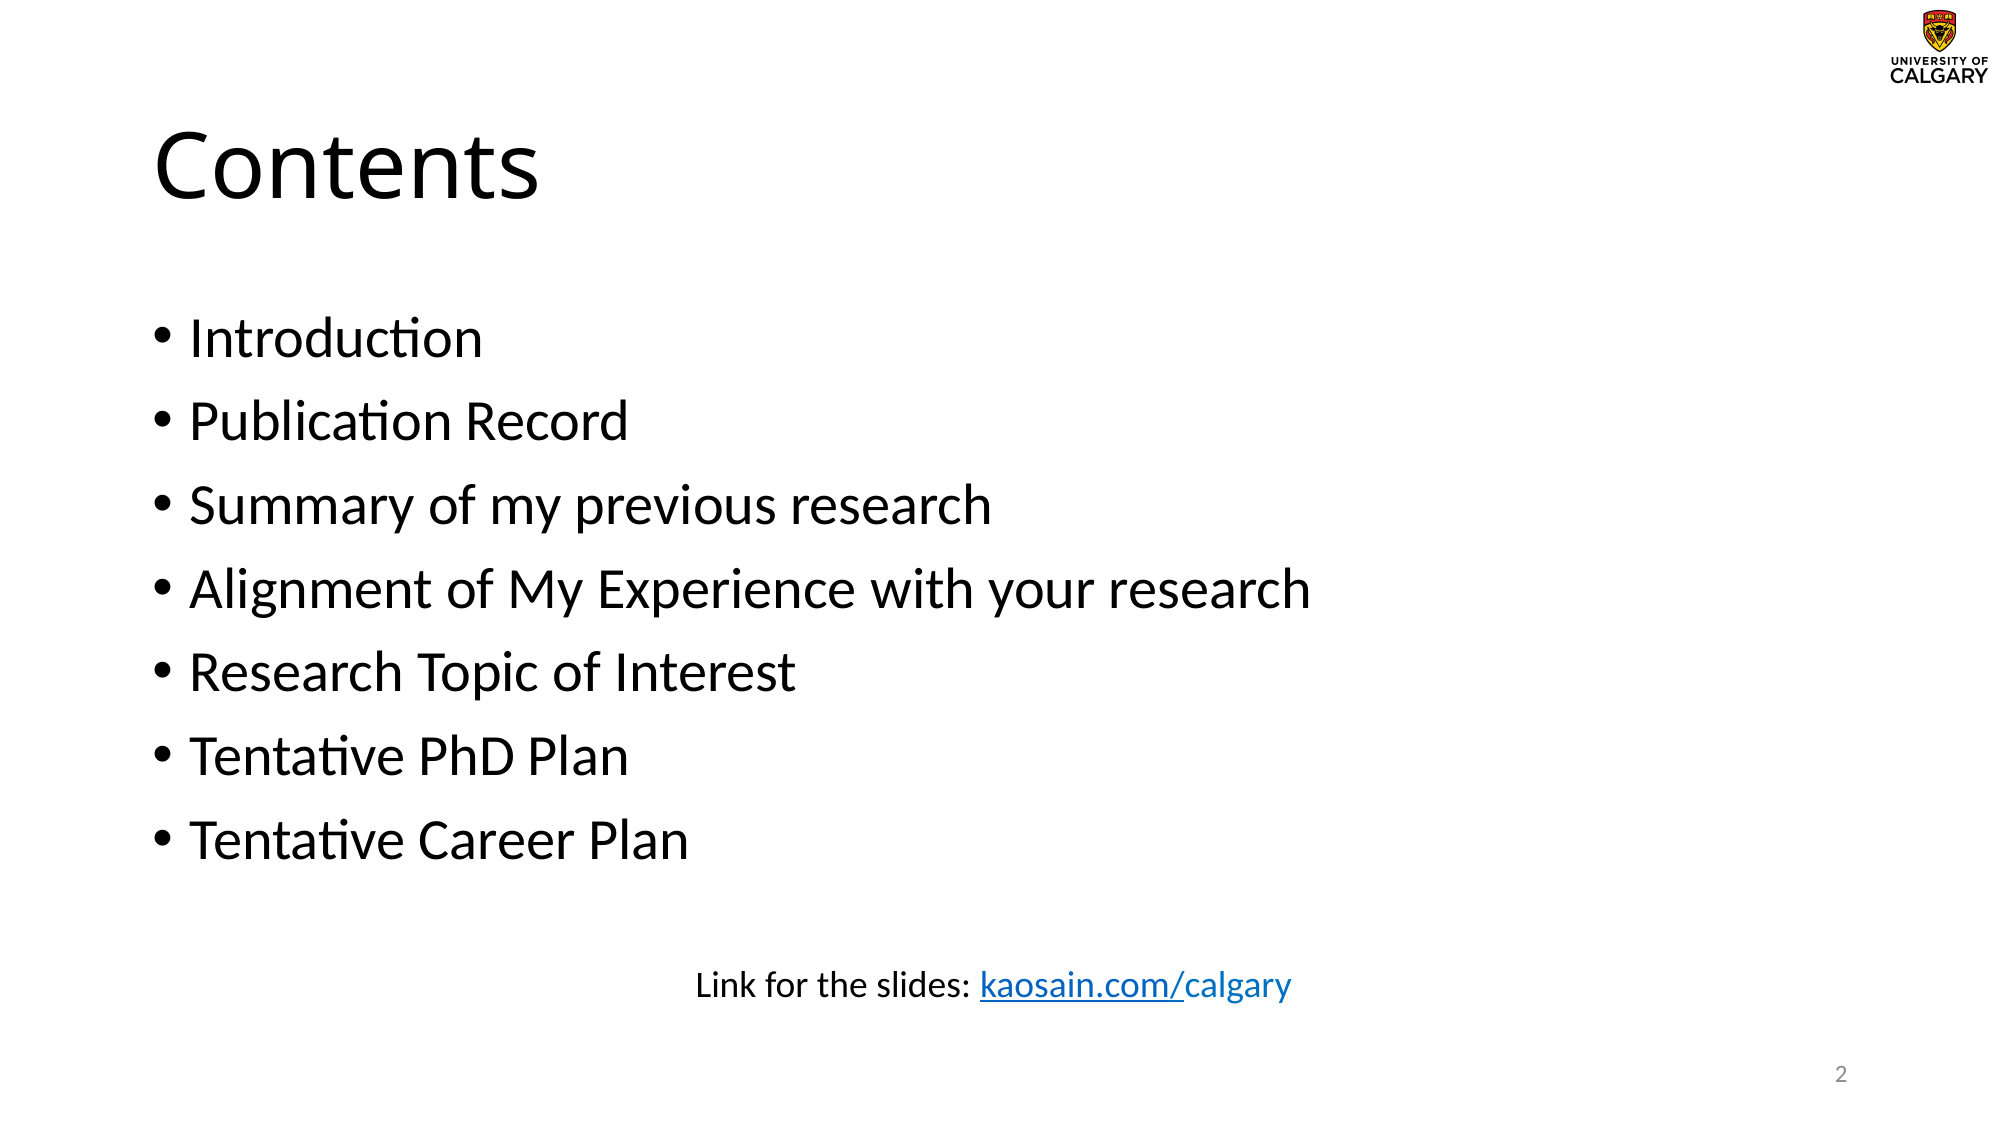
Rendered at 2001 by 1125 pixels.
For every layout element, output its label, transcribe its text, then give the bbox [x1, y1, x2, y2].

picture [1879, 0, 2000, 98]
title Contents [137, 59, 1863, 278]
list Introduction Publication Record Summary of my previous research Alignment of My Experience with your research Research Topic of Interest Tentative PhD Plan Tentative Career Plan [137, 299, 1863, 1014]
slide_number 1 [1412, 1042, 1863, 1103]
text_box Link for the slides: kaosain.com/calgary [680, 952, 1319, 1013]
